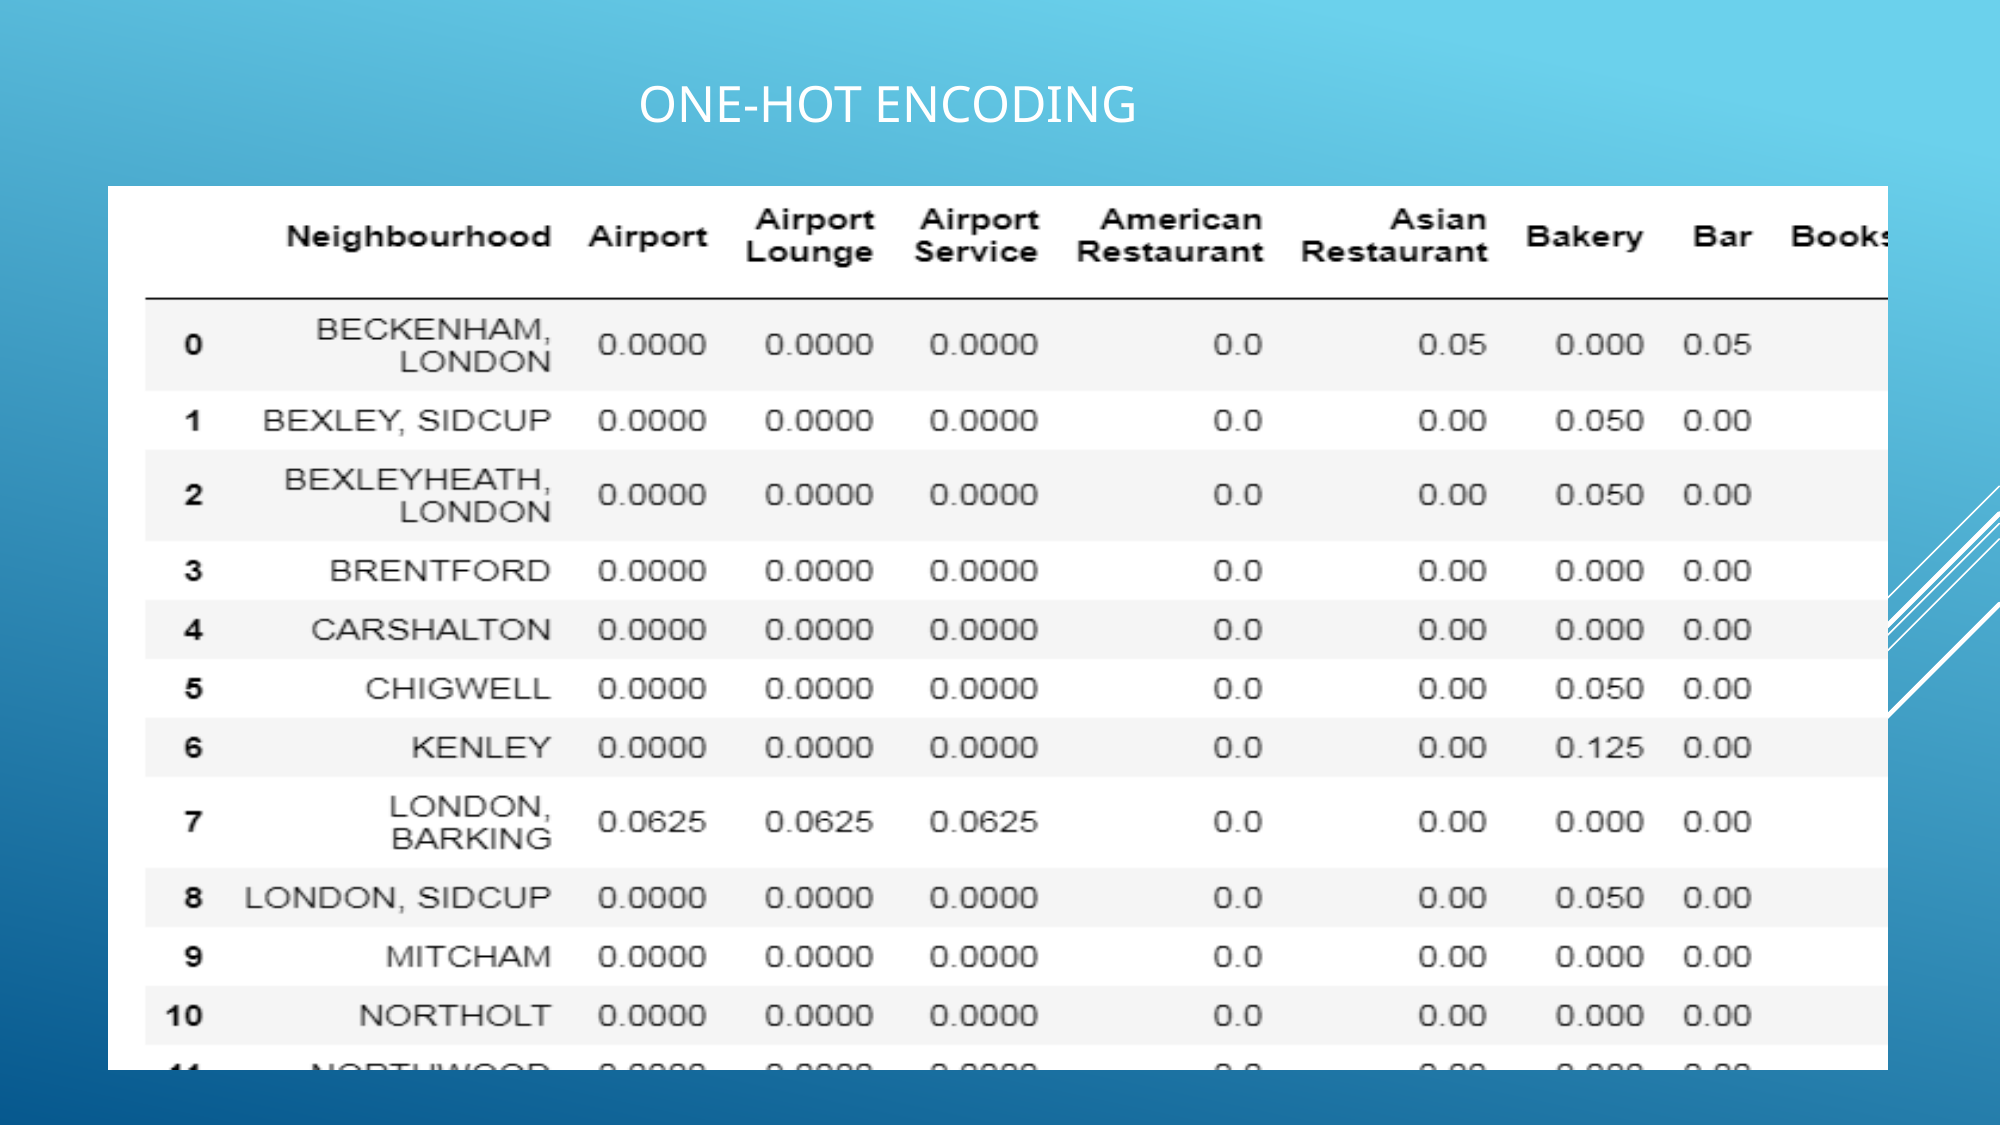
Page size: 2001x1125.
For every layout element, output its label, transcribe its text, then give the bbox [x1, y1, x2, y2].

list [108, 186, 1888, 1070]
title One-hot encoding [188, 18, 1589, 186]
